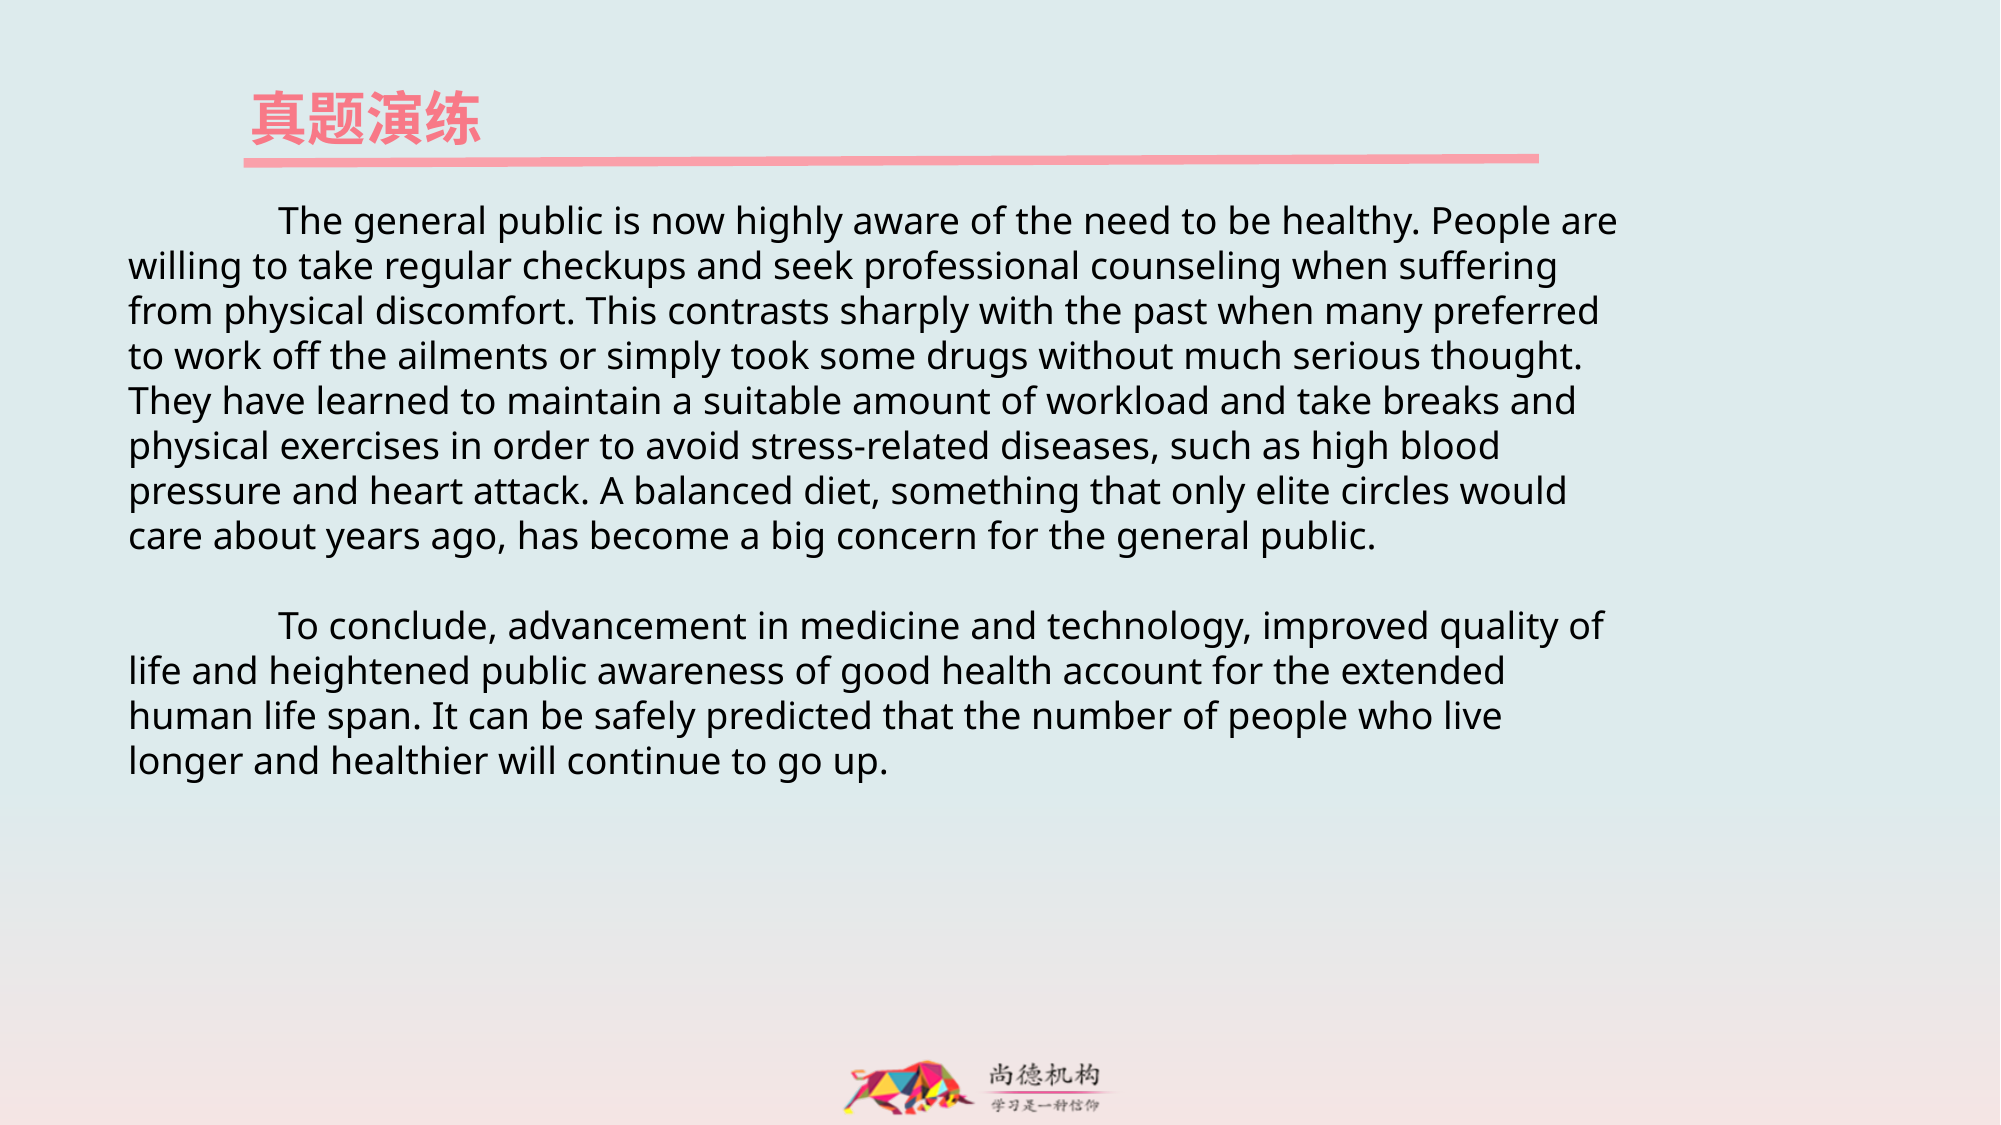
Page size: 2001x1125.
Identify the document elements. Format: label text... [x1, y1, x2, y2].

picture [835, 1053, 1285, 1125]
text_box The general public is now highly aware of the need to be healthy. People are willing to take regular checkups and seek professional counseling when suffering from physical discomfort. This contrasts sharply with the past when many preferred to work off the ailments or simply took some drugs without much serious thought. They have learned to maintain a suitable amount of workload and take breaks and physical exercises in order to avoid stress-related diseases, such as high blood pressure and heart attack. A balanced diet, something that only elite circles would care about years ago, has become a big concern for the general public. To conclude, advancement in medicine and technology, improved quality of life and heightened public awareness of good health account for the extended human life span. It can be safely predicted that the number of people who live longer and healthier will continue to go up. [113, 189, 1635, 835]
text_box 真题演练 [235, 75, 1489, 160]
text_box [243, 158, 1539, 163]
